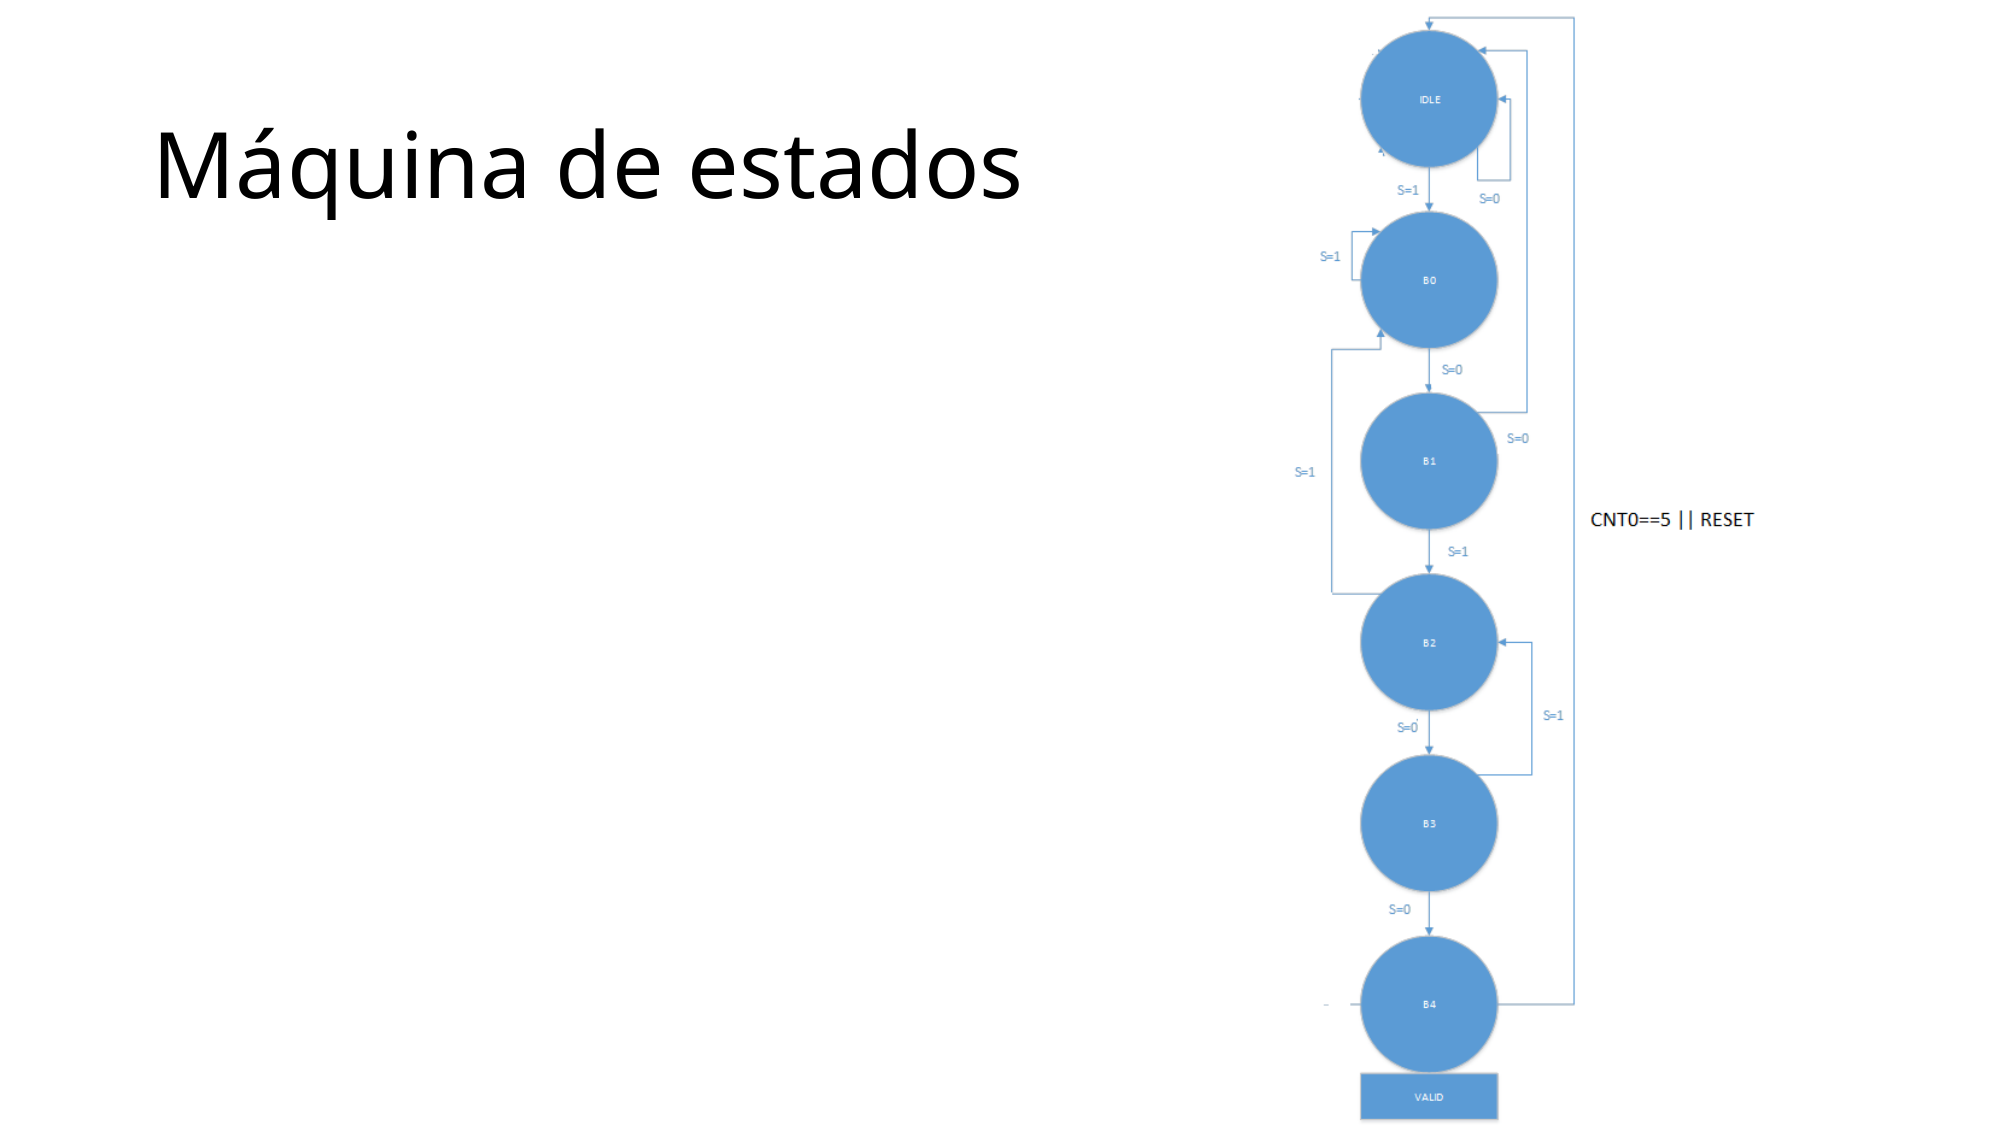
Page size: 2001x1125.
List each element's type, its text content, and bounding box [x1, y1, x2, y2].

title Máquina de estados [137, 59, 1266, 278]
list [1266, 7, 1863, 1125]
